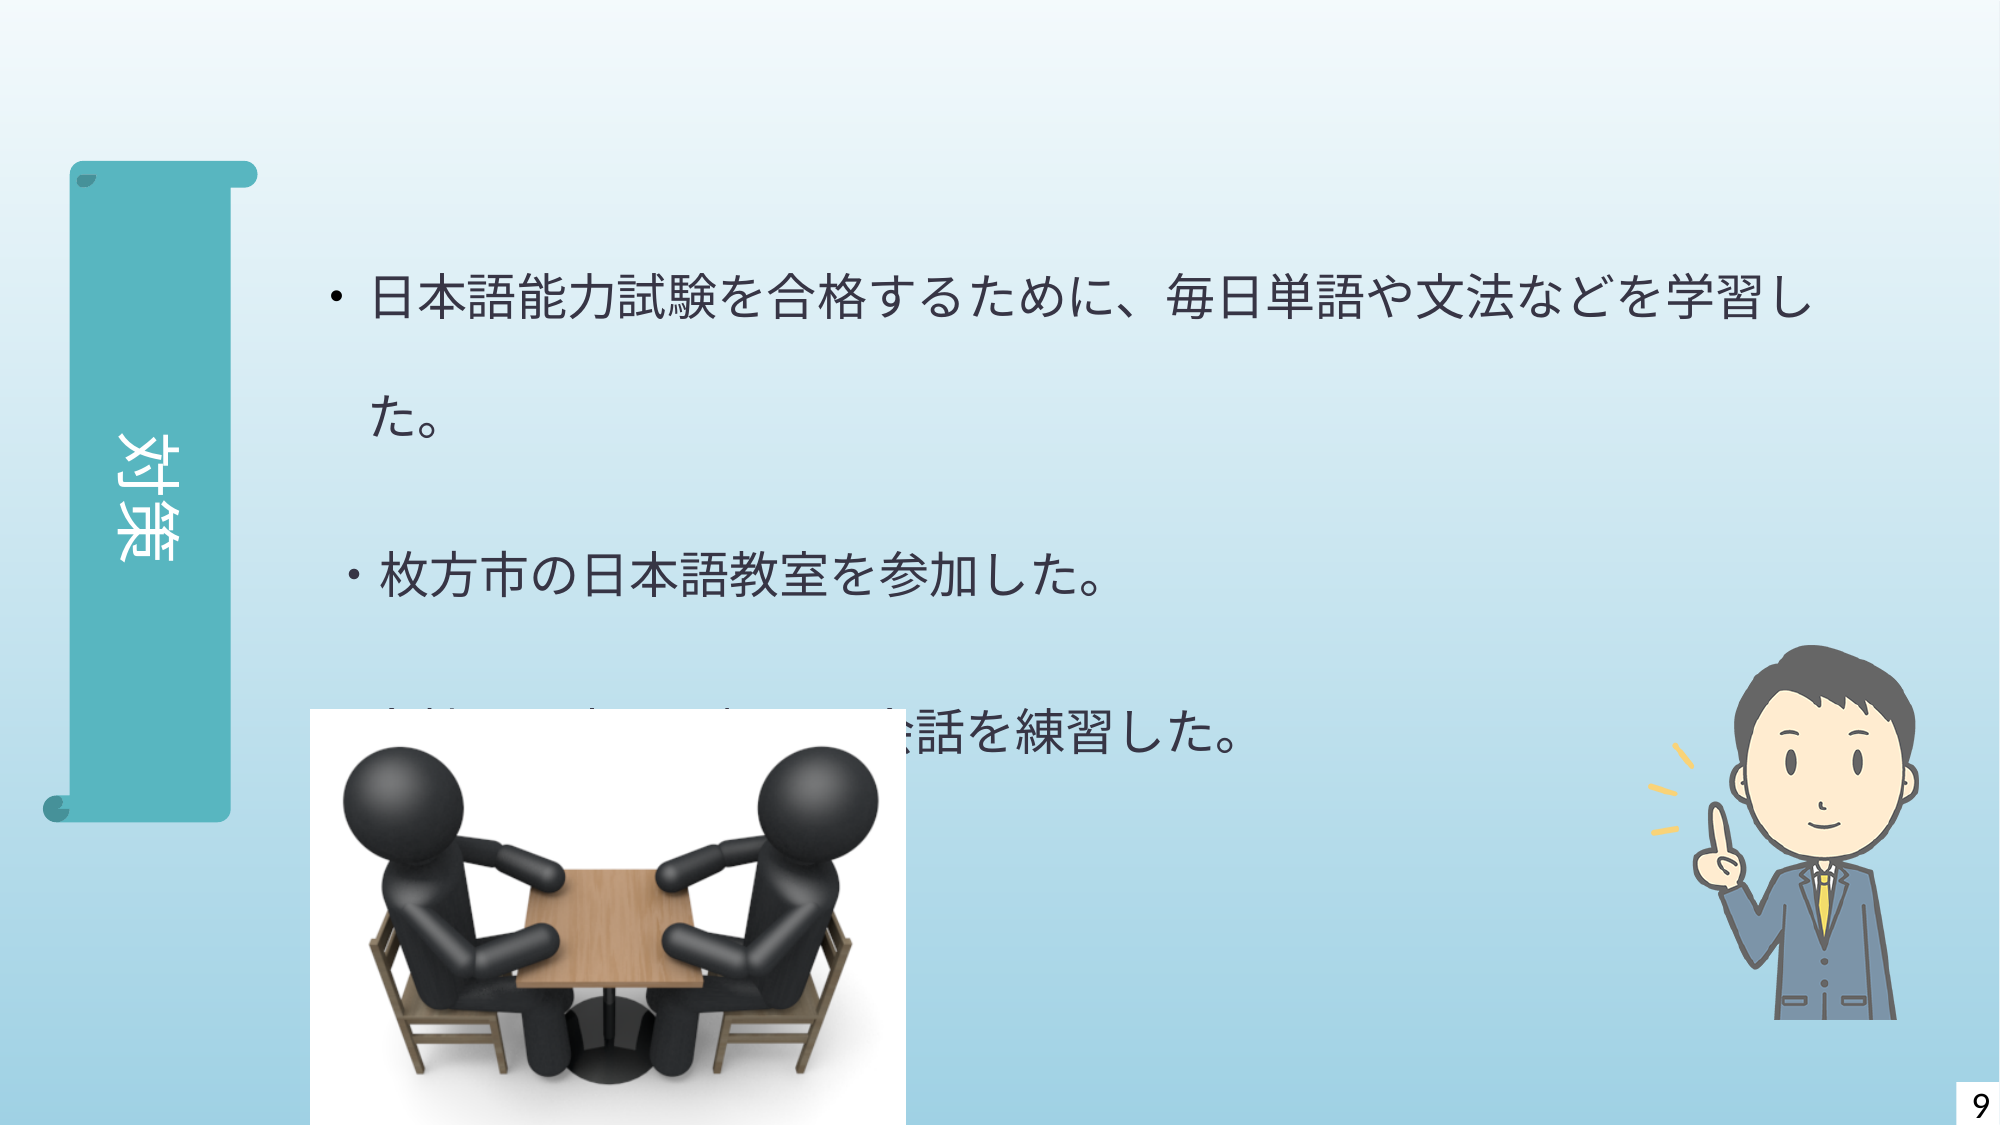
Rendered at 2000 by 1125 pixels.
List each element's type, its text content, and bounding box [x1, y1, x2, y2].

list 日本語能力試験を合格するために、毎日単語や文法などを学習した。 ・枚方市の日本語教室を参加した。 会社で日本人を探して会話を練習した。 [314, 198, 1863, 943]
text_box 9 [1955, 1081, 2000, 1125]
picture [310, 709, 906, 1125]
picture [1648, 645, 1919, 1020]
text_box 対策 [41, 159, 260, 824]
